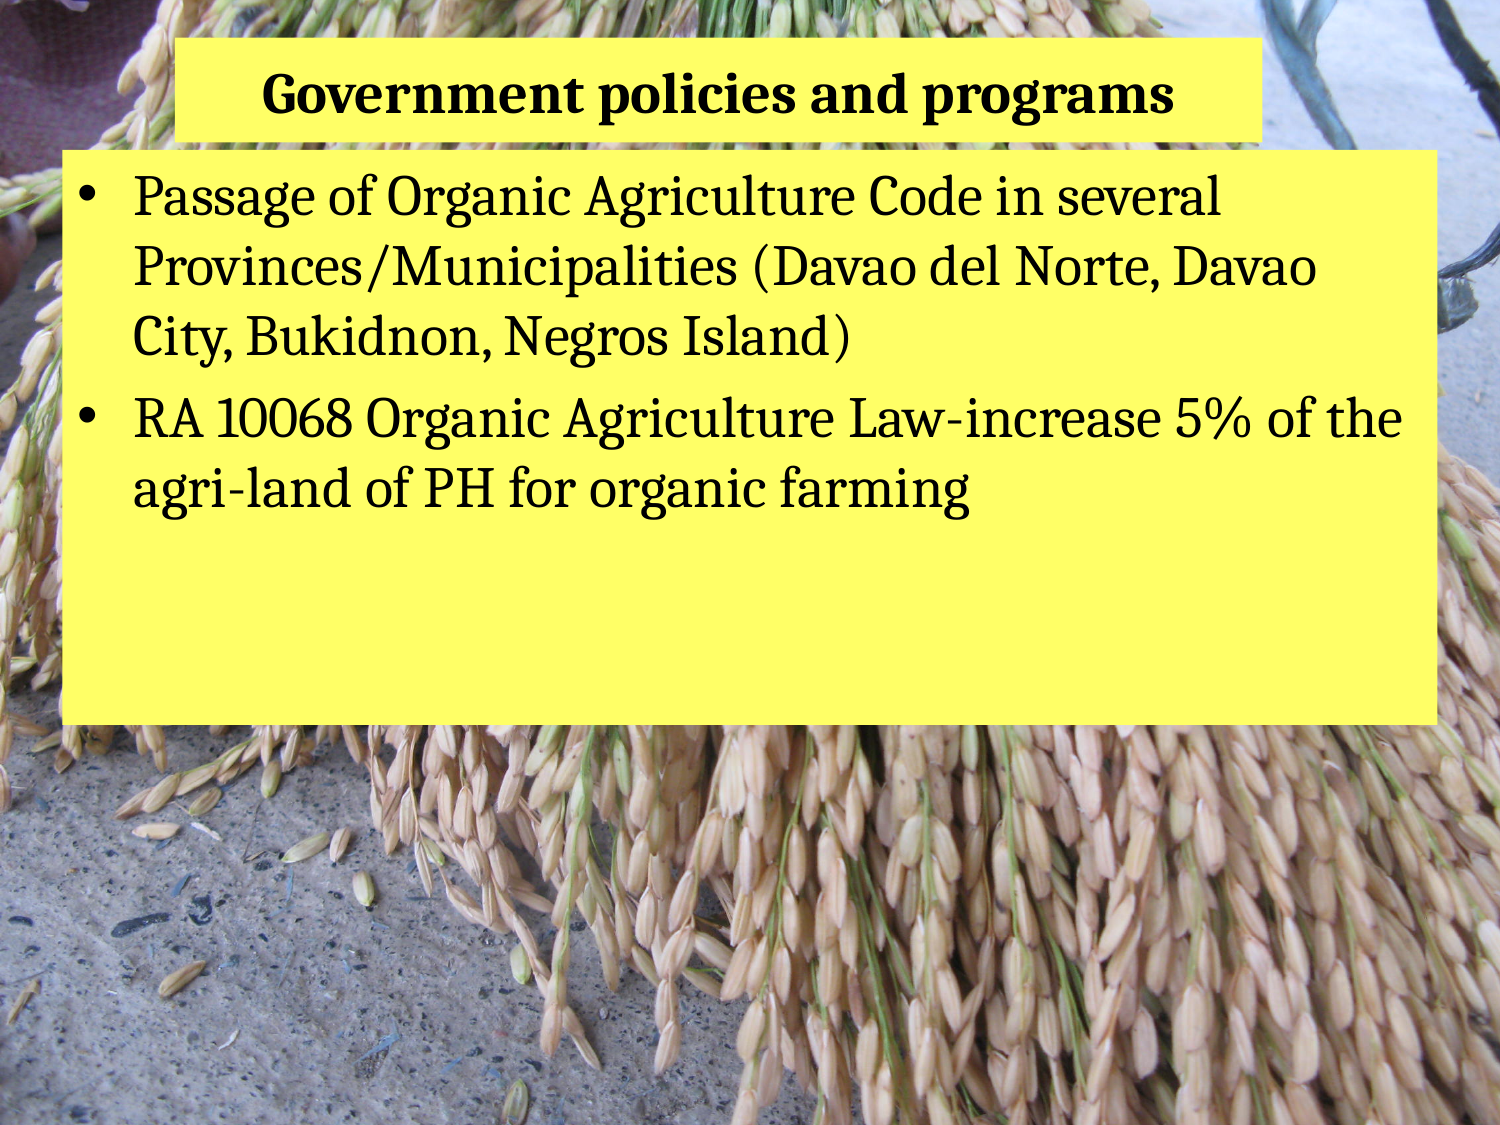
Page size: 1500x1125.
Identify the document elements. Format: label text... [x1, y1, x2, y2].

list Passage of Organic Agriculture Code in several Provinces/Municipalities (Davao del Norte, Davao City, Bukidnon, Negros Island) RA 10068 Organic Agriculture Law-increase 5% of the agri-land of PH for organic farming [62, 149, 1438, 725]
picture [0, 0, 1500, 1125]
title Government policies and programs [174, 37, 1263, 143]
